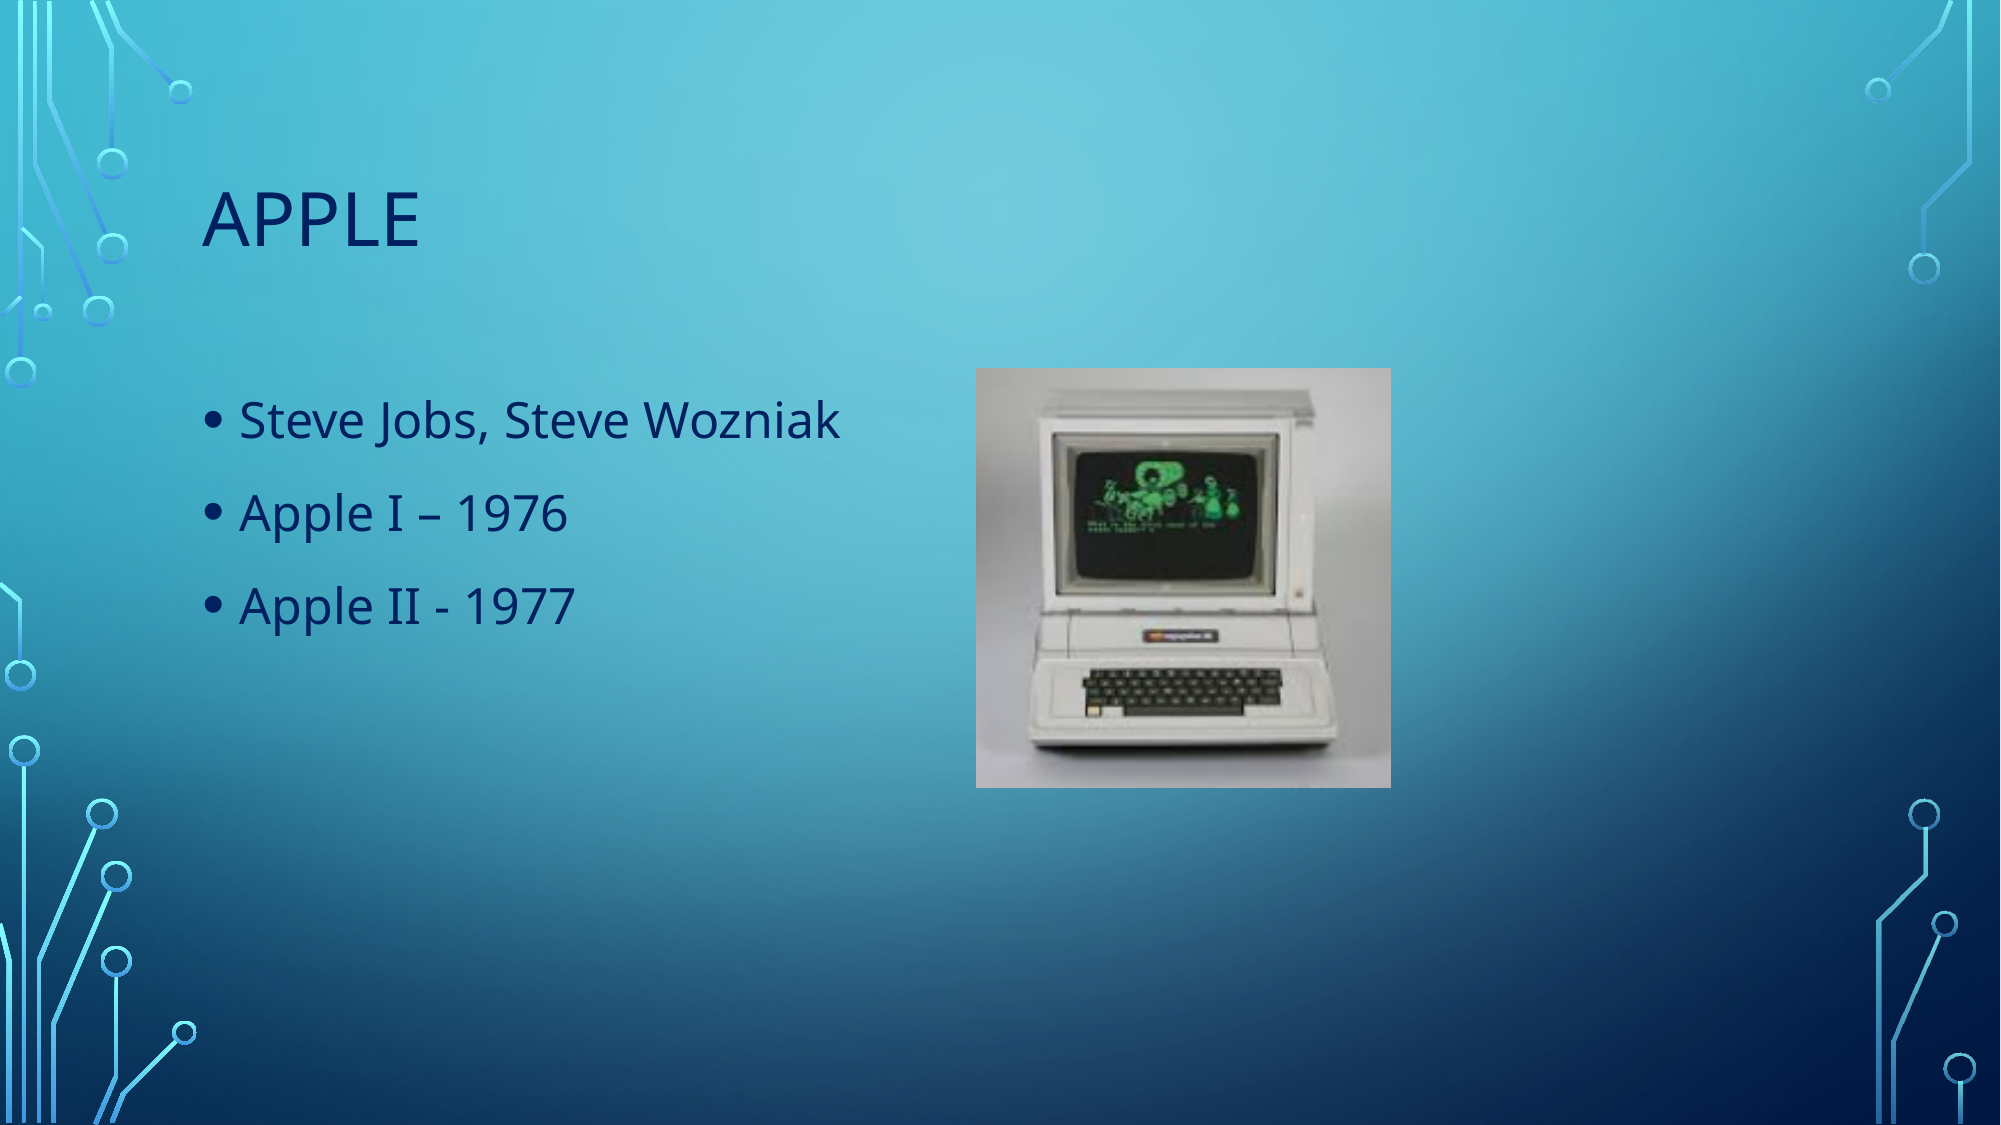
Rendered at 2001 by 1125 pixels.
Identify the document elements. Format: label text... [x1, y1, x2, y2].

title apple [187, 101, 1813, 344]
picture [976, 368, 1391, 789]
list Steve Jobs, Steve Wozniak Apple I – 1976 Apple II - 1977 [187, 369, 1813, 950]
